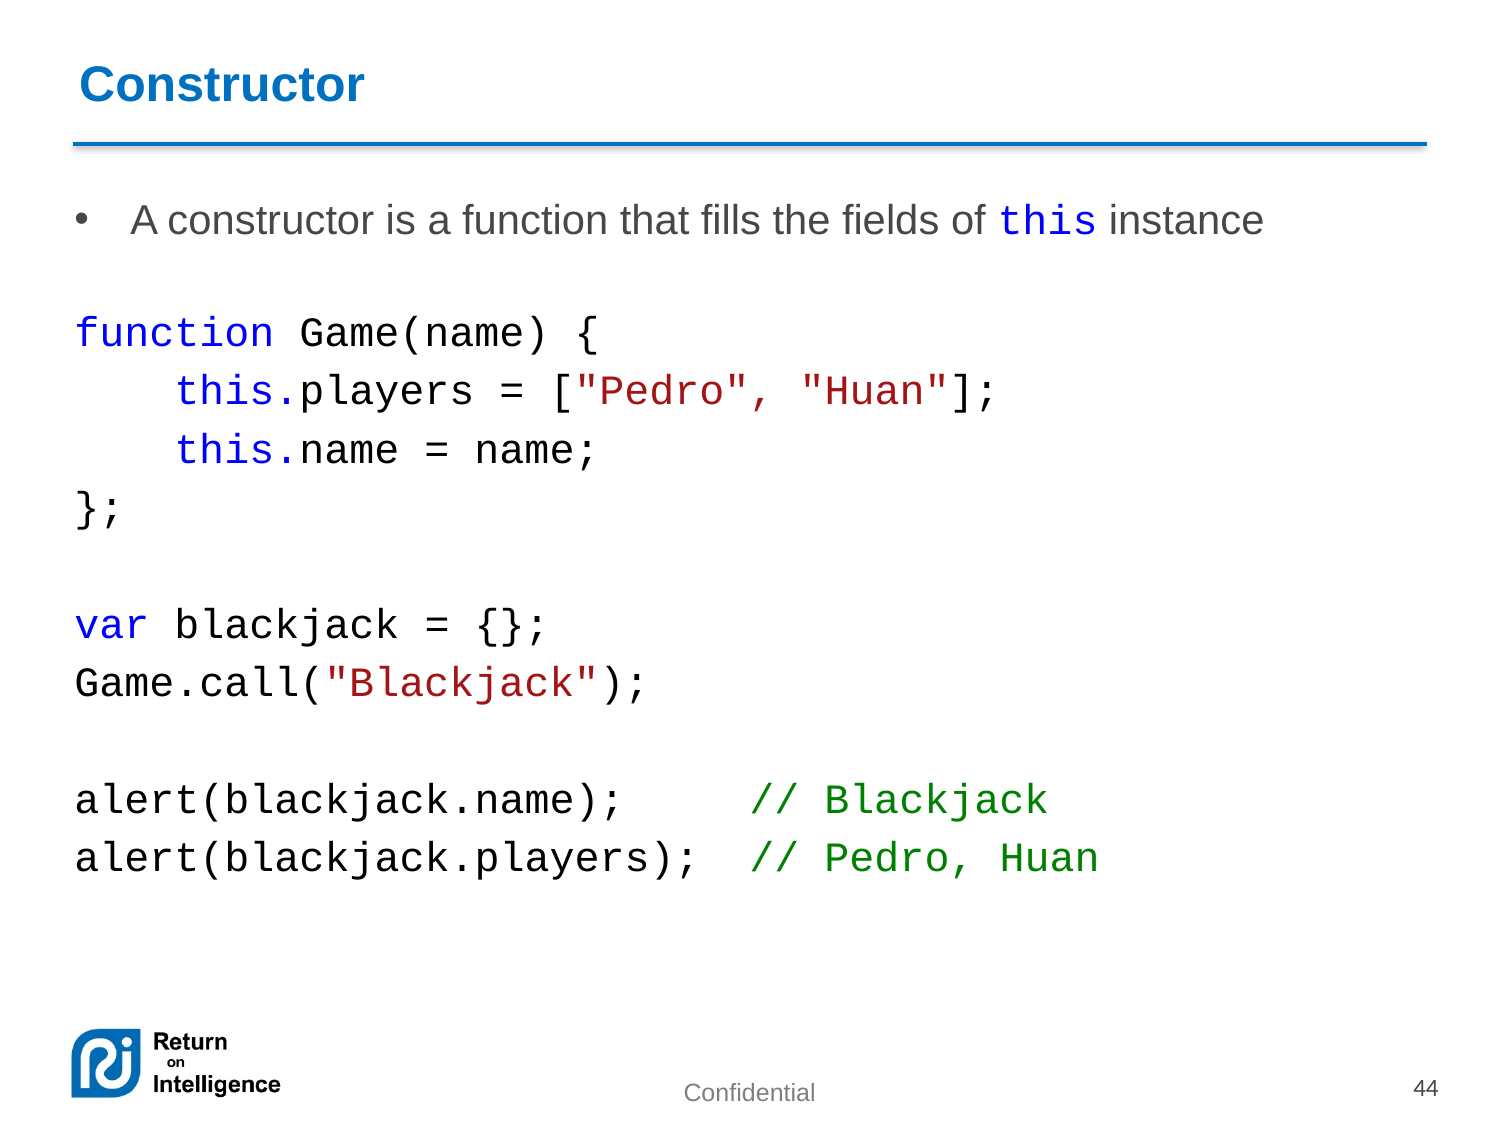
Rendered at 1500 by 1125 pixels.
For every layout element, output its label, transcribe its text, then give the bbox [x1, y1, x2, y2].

picture [67, 1022, 289, 1098]
list A constructor is a function that fills the fields of this instance function Game(name) { this.players = ["Pedro", "Huan"]; this.name = name; }; var blackjack = {}; Game.call("Blackjack"); alert(blackjack.name); // Blackjack alert(blackjack.players); // Pedro, Huan [59, 190, 1438, 981]
title Constructor [64, 0, 1415, 163]
